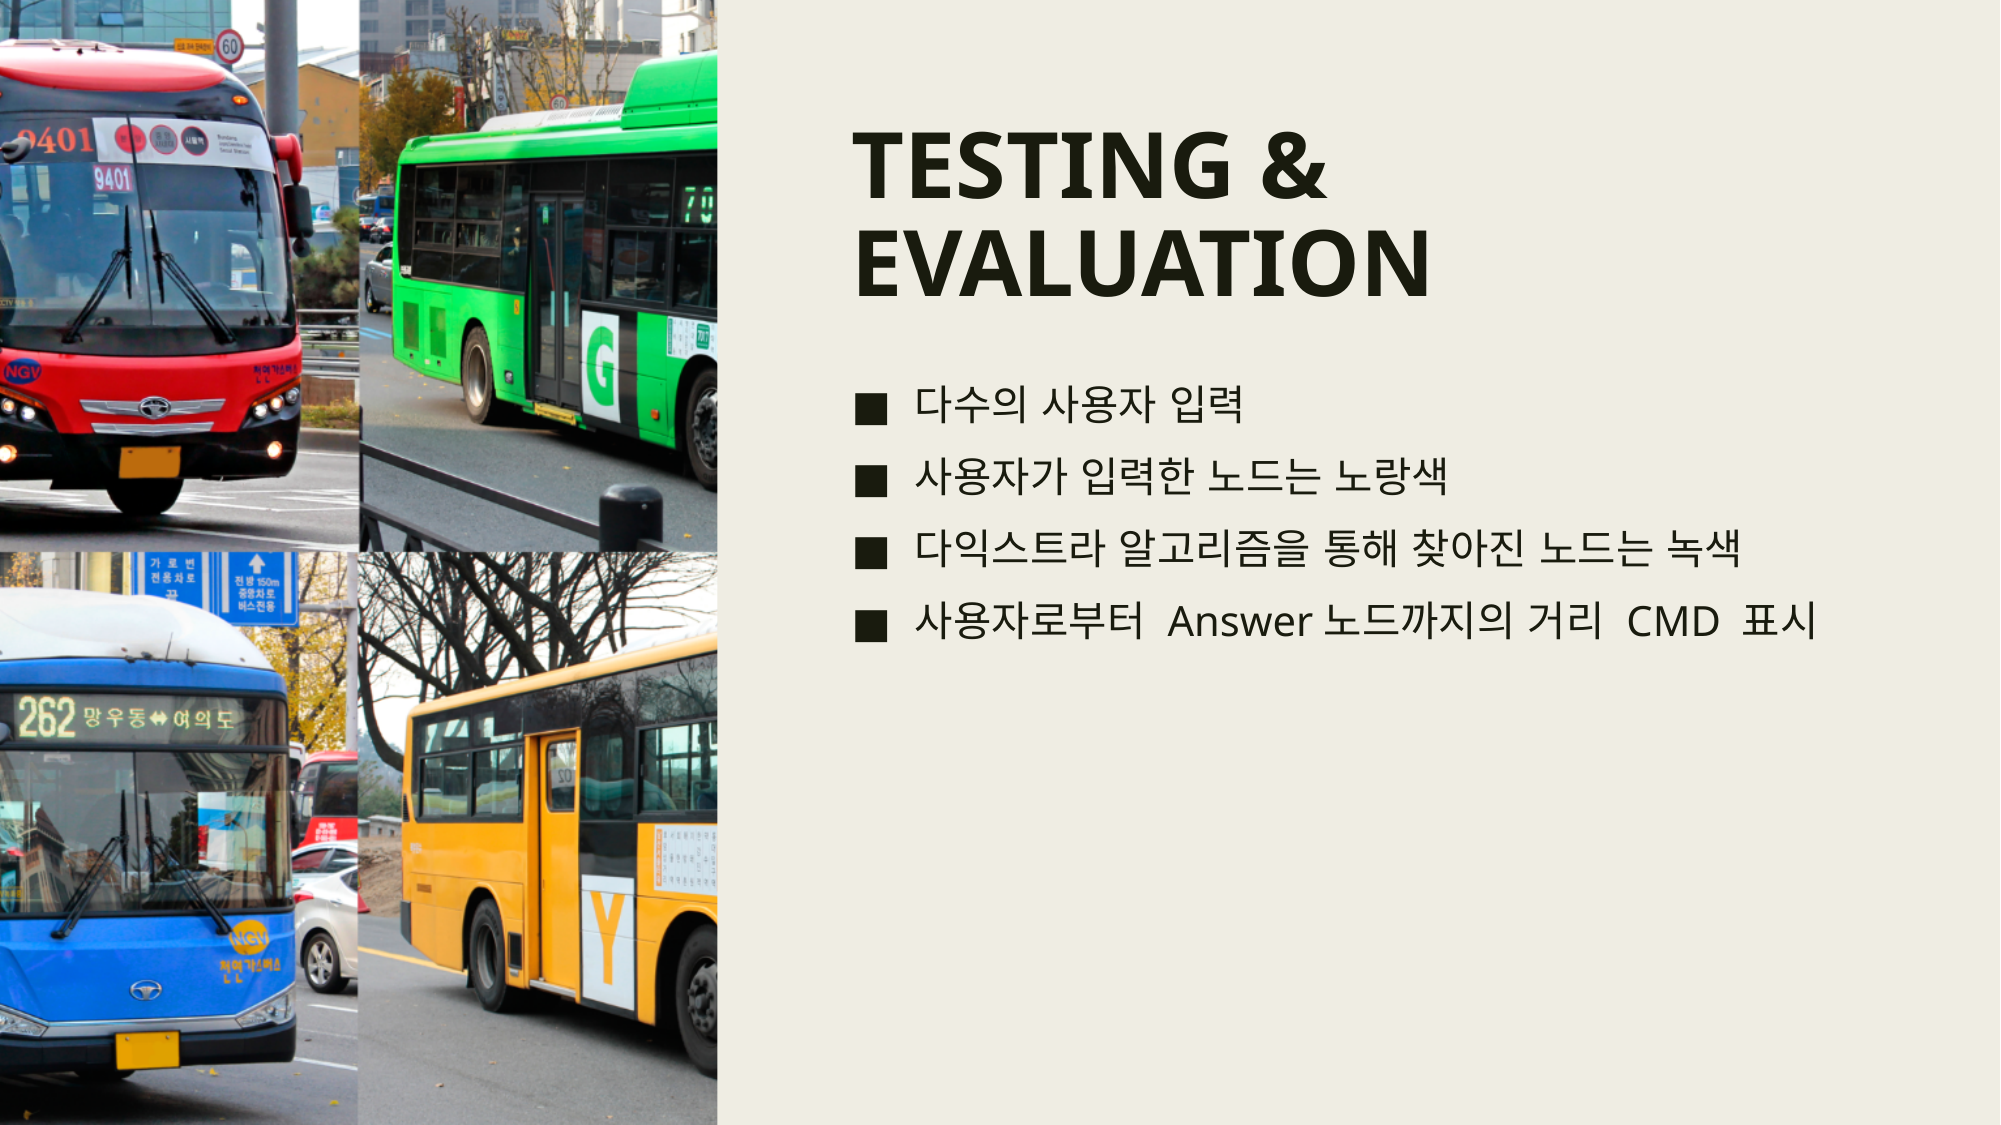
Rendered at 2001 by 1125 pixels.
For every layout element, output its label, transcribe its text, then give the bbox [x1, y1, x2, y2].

picture [0, 0, 718, 1125]
list 다수의 사용자 입력 사용자가 입력한 노드는 노랑색 다익스트라 알고리즘을 통해 찾아진 노드는 녹색 사용자로부터 Answer노드까지의 거리 CMD 표시 [836, 375, 1850, 963]
title TESTING & EVALUATION [836, 112, 1850, 357]
